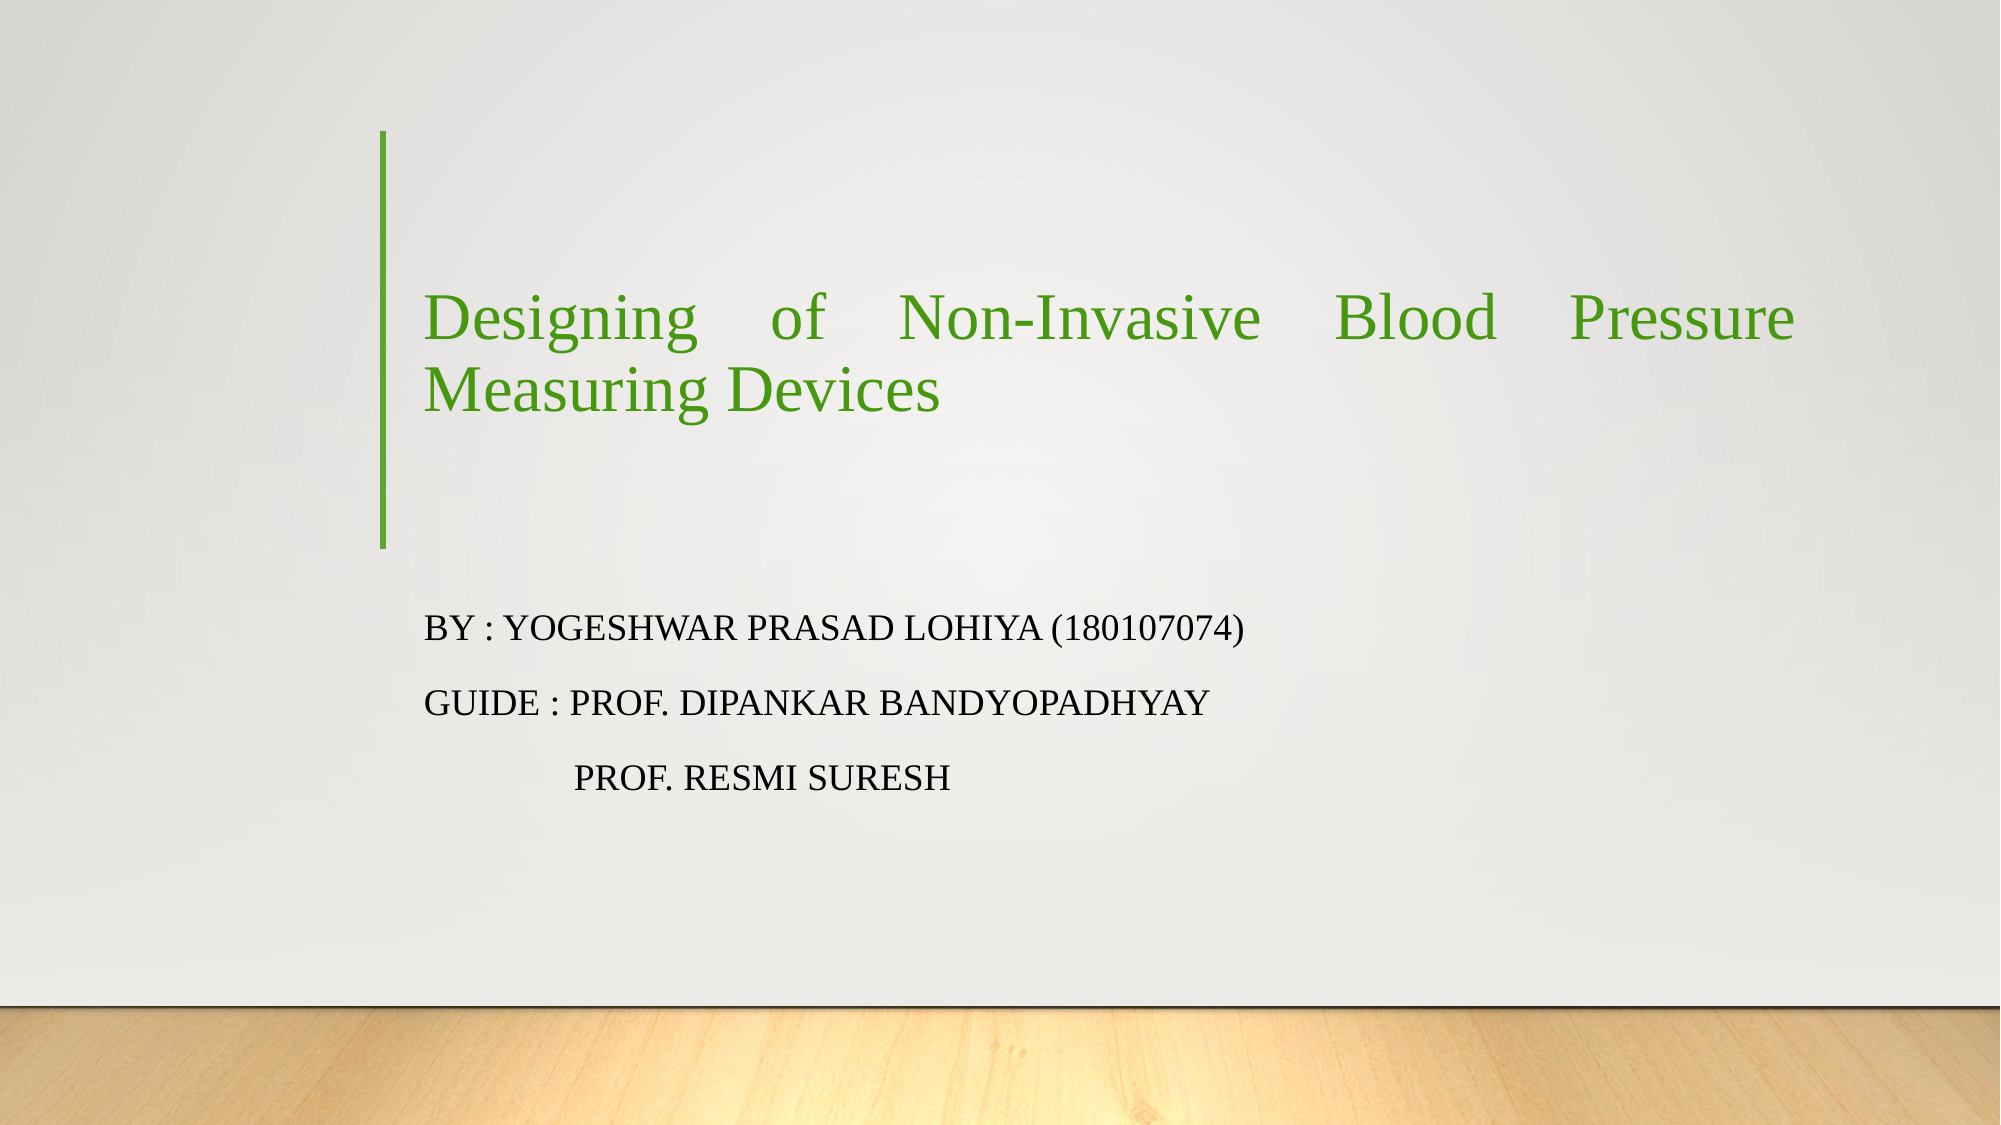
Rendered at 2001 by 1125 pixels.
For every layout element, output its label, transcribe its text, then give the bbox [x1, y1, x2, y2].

subtitle By : yogeshwar prasad lohiya (180107074) Guide : Prof. dipankar bandyopadhyay prof. resmi suresh [408, 579, 1814, 869]
picture [0, 1006, 2000, 1125]
title Designing of Non-Invasive Blood Pressure Measuring Devices [408, 162, 1814, 426]
